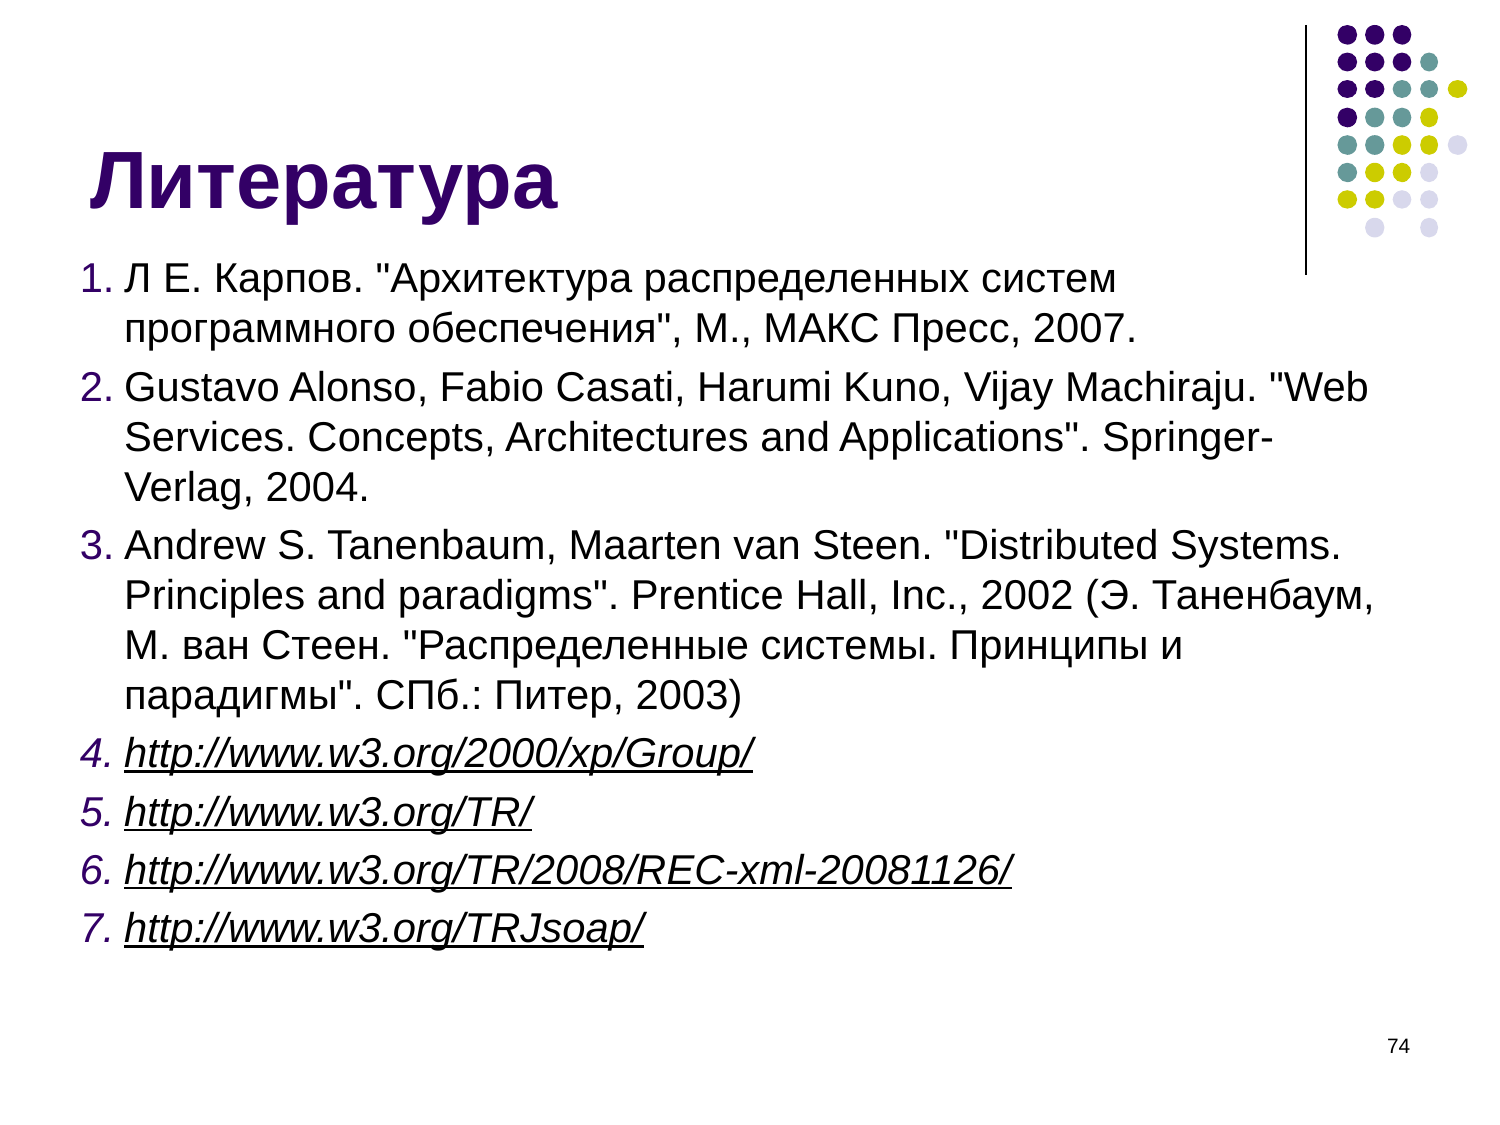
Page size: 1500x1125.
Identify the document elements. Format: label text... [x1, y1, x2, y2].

text_box ‹#› [1074, 1024, 1425, 1100]
list Л Е. Карпов. "Архитектура распределенных систем программного обеспечения", М., МАКС Пресс, 2007. Gustavo Alonso, Fabio Casati, Harumi Kuno, Vijay Machiraju. "Web Services. Concepts, Architectures and Applications". Springer-Verlag, 2004. Andrew S. Tanenbaum, Maarten van Steen. "Distributed Systems. Principles and paradigms". Prentice Hall, Inc., 2002 (Э. Таненбаум, M. ван Стеен. "Распределенные системы. Принципы и парадигмы". СПб.: Питер, 2003) http://www.w3.org/2000/xp/Group/ http://www.w3.org/TR/ http://www.w3.org/TR/2008/REC-xml-20081126/ http://www.w3.org/TRJsoap/ [64, 243, 1415, 1083]
title Литература [75, 20, 1313, 233]
